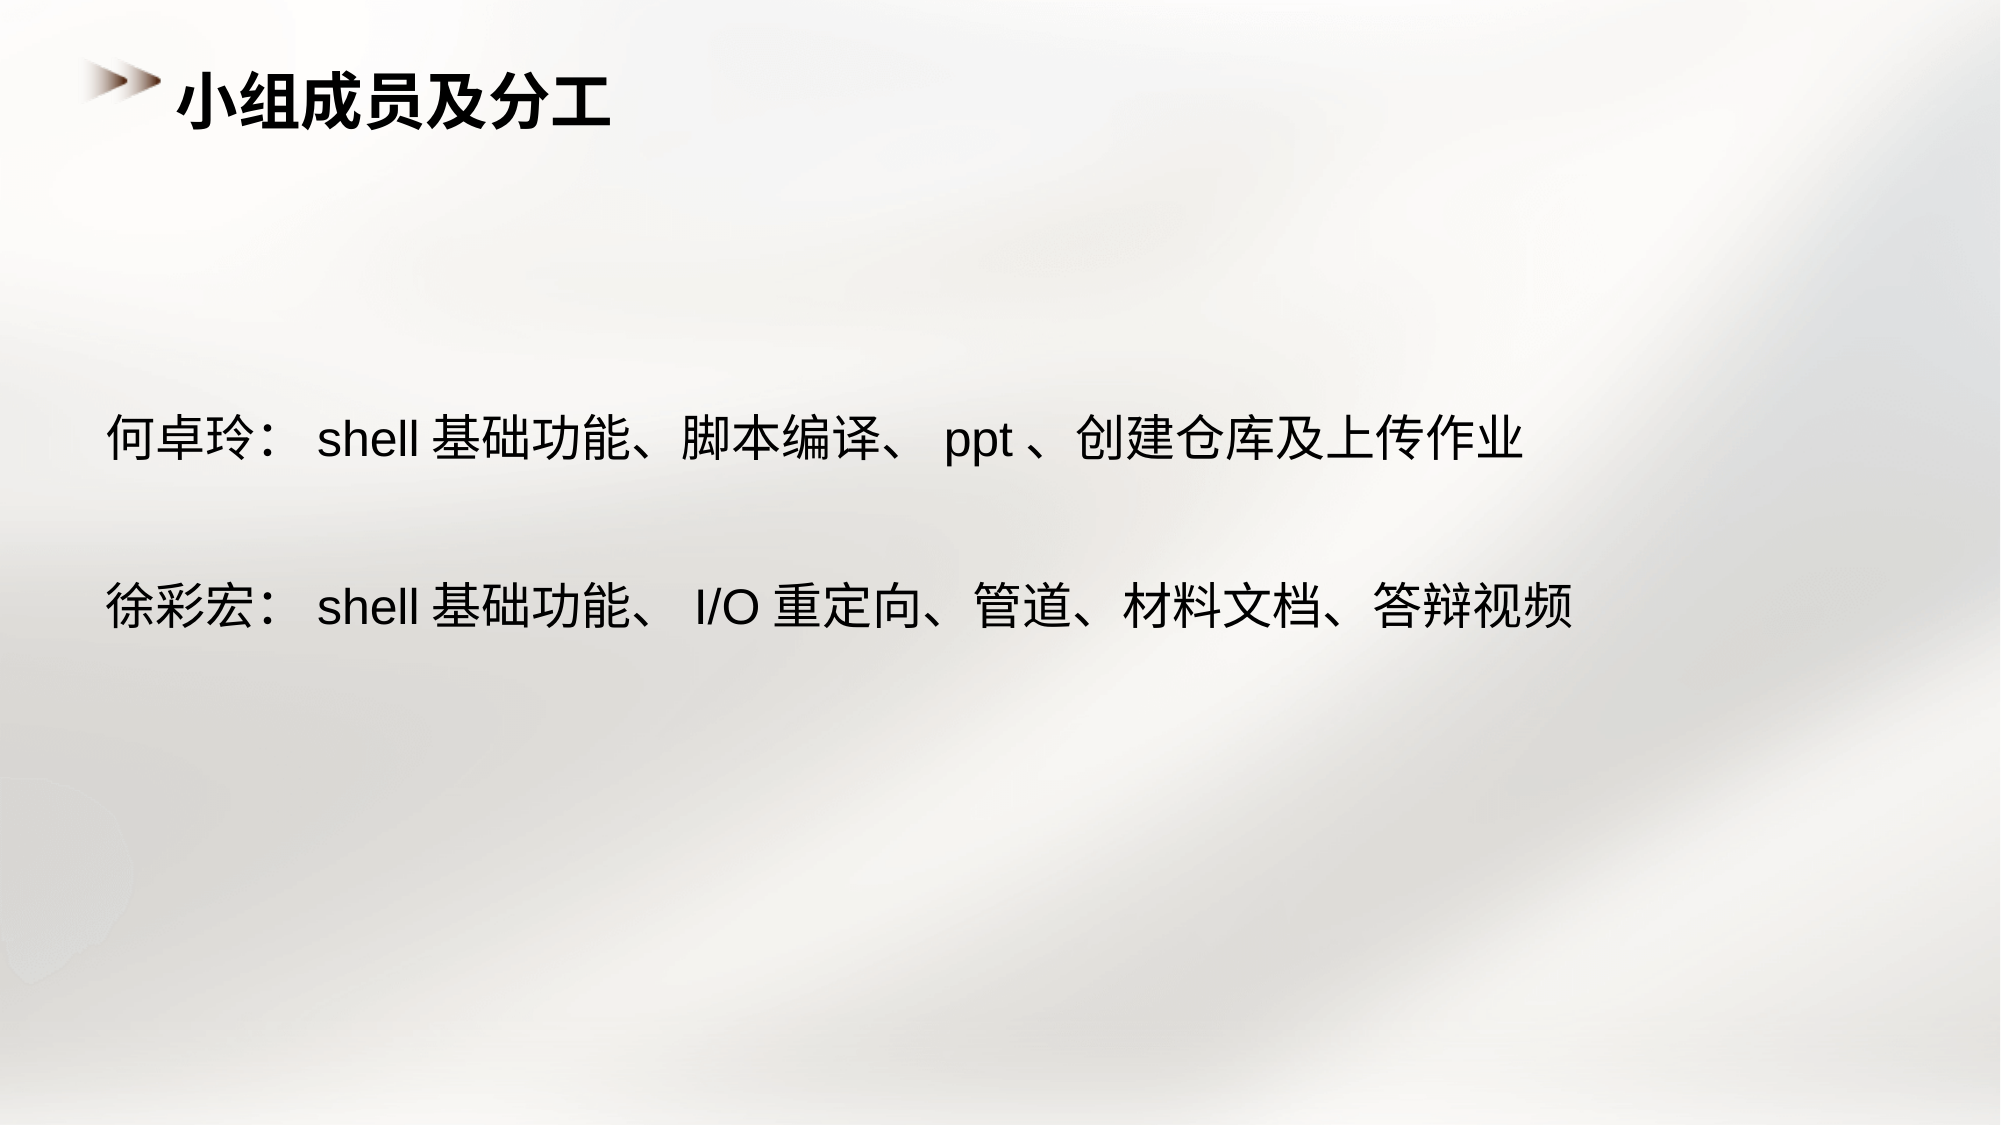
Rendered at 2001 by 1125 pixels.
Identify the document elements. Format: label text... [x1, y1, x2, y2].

text_box 小组成员及分工 [159, 15, 1700, 147]
text_box 何卓玲：shell基础功能、脚本编译、ppt、创建仓库及上传作业 徐彩宏：shell基础功能、I/O重定向、管道、材料文档、答辩视频 [90, 290, 1718, 642]
picture [0, 0, 2001, 1125]
